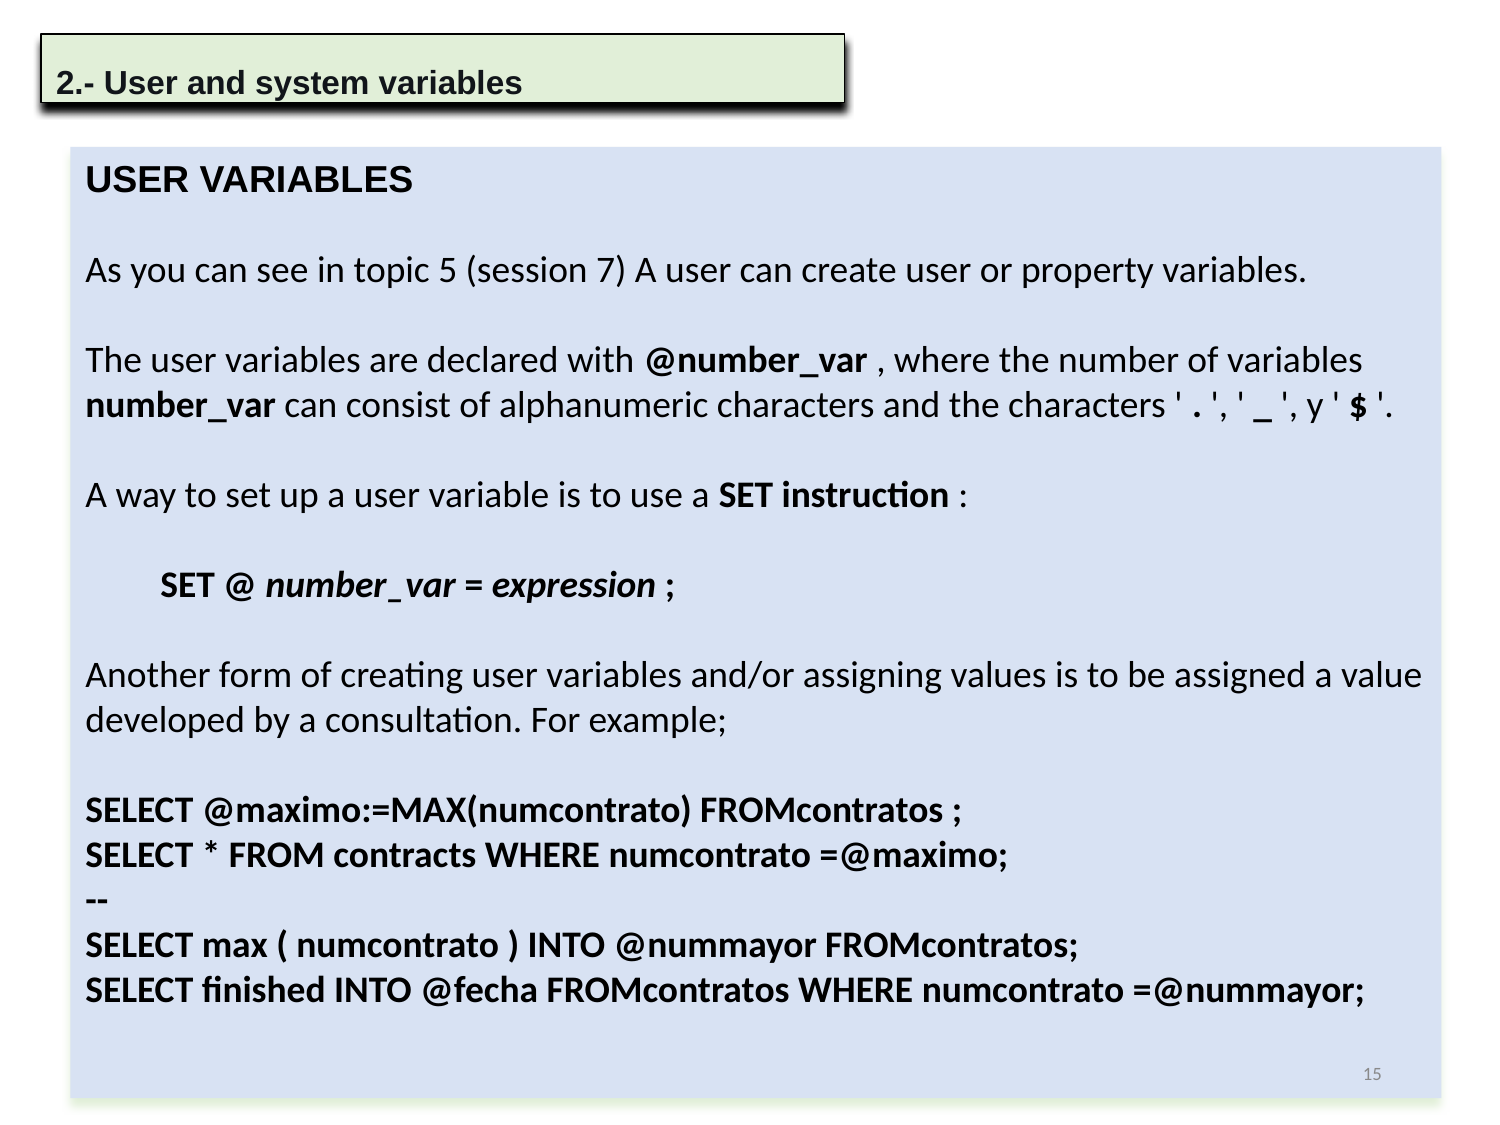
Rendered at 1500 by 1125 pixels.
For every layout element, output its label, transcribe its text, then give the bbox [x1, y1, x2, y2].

text_box 2.- User and system variables [41, 34, 845, 103]
text_box USER VARIABLES As you can see in topic 5 (session 7) A user can create user or property variables. The user variables are declared with @number_var , where the number of variables number_var can consist of alphanumeric characters and the characters ' . ', ' _ ', y ' $ '. A way to set up a user variable is to use a SET instruction : SET @ number_var = expression ; Another form of creating user variables and/or assigning values is to be assigned a value developed by a consultation. For example; SELECT @maximo:=MAX(numcontrato) FROMcontratos ; SELECT * FROM contracts WHERE numcontrato =@maximo; -- SELECT max ( numcontrato ) INTO @nummayor FROMcontratos; SELECT finished INTO @fecha FROMcontratos WHERE numcontrato =@nummayor; [70, 146, 1442, 1099]
slide_number 15 [1059, 1042, 1397, 1103]
